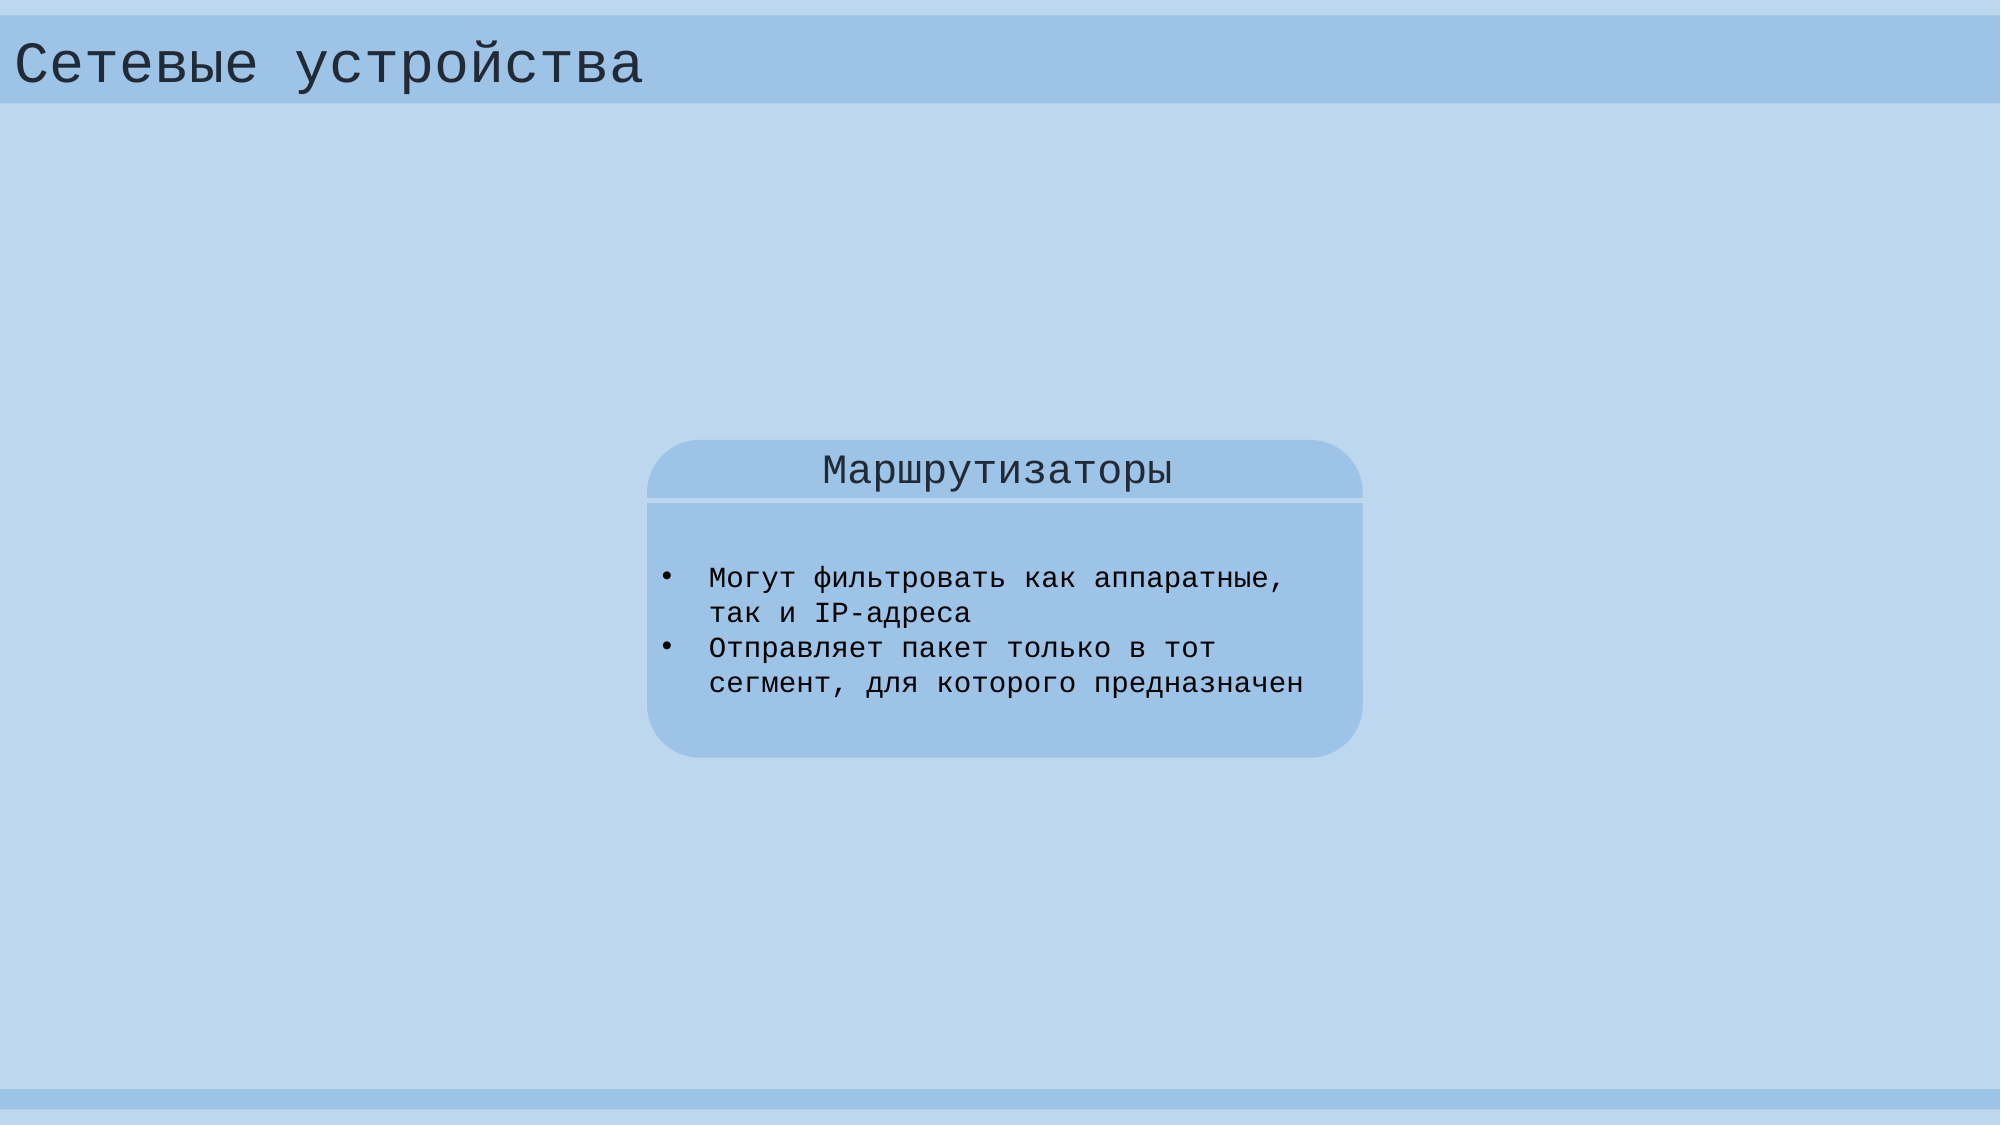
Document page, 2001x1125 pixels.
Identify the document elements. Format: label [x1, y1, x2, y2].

text_box [637, 434, 1363, 758]
text_box [0, 15, 2000, 1110]
